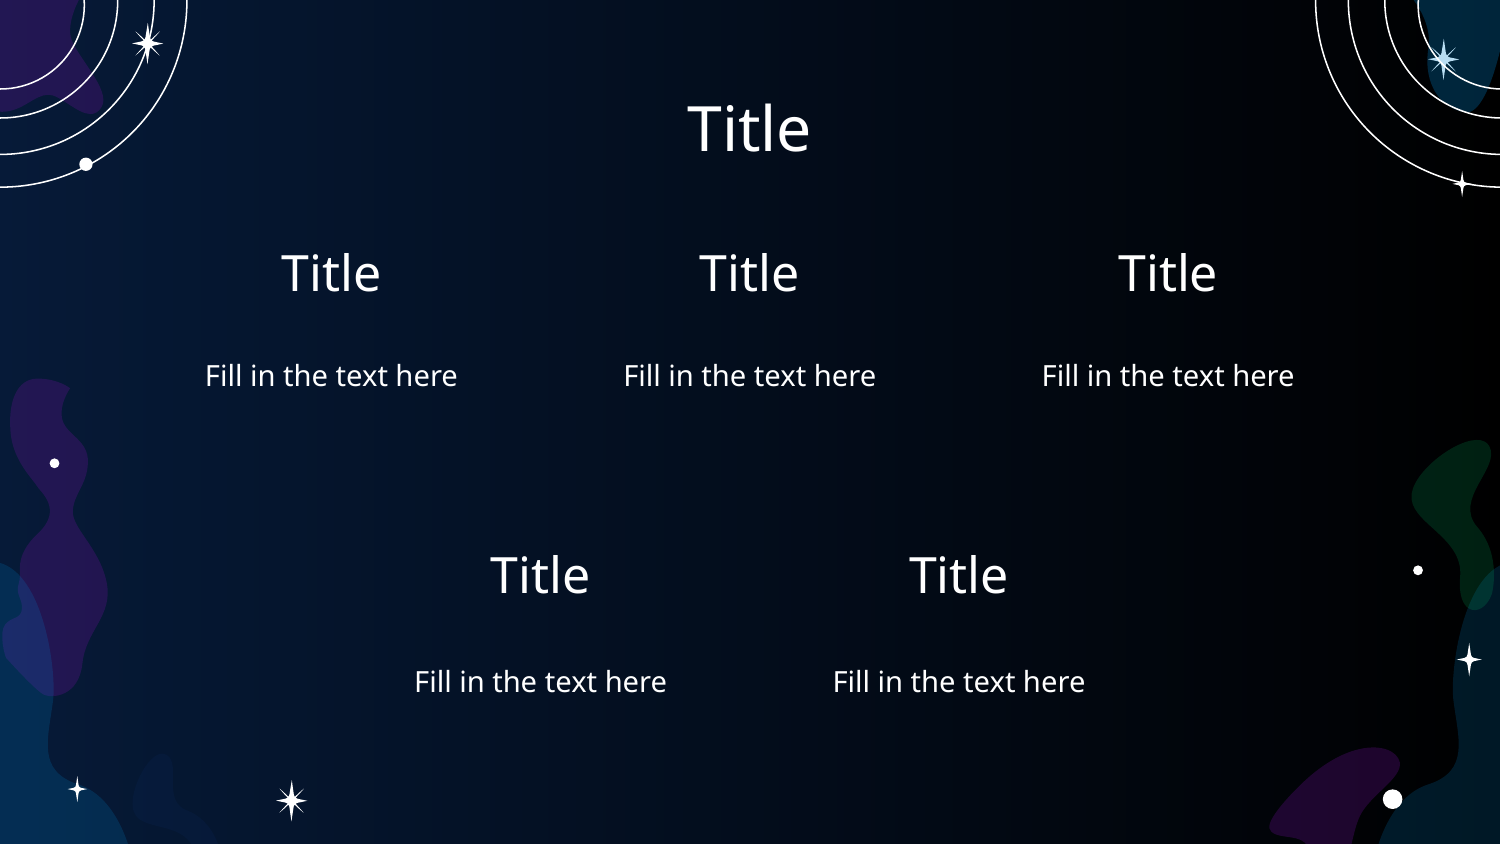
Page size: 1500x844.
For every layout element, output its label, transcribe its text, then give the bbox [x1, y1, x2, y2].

subtitle Fill in the text here [998, 342, 1339, 438]
subtitle Fill in the text here [161, 342, 502, 438]
subtitle Fill in the text here [579, 342, 920, 438]
subtitle Title [359, 529, 723, 659]
subtitle Title [150, 226, 514, 356]
title Title [117, 74, 1383, 169]
subtitle Title [777, 529, 1141, 659]
subtitle Fill in the text here [370, 648, 711, 744]
subtitle Fill in the text here [789, 648, 1130, 744]
subtitle Title [986, 226, 1350, 356]
subtitle Title [568, 226, 932, 356]
